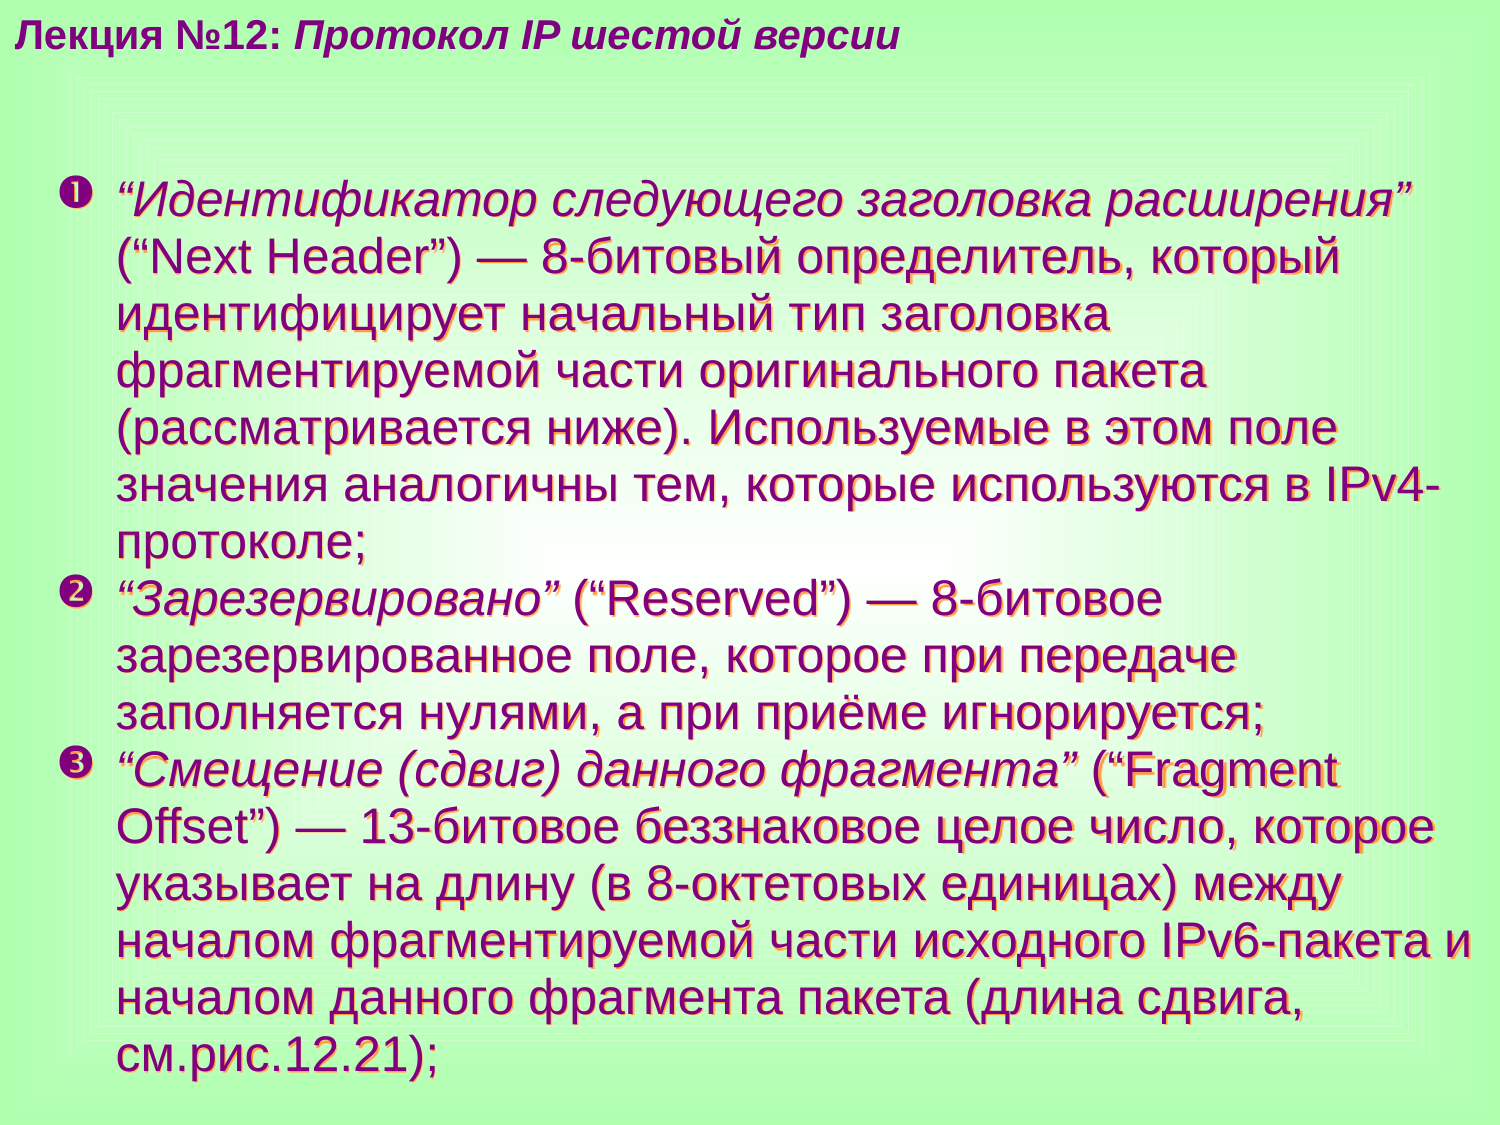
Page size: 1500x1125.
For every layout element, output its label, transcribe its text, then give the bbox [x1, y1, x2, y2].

text_box “Идентификатор следующего заголовка расширения” (“Next Header”) — 8-битовый определитель, который идентифицирует начальный тип заголовка фрагментируемой части оригинального пакета (рассматривается ниже). Используемые в этом поле значения аналогичны тем, которые используются в IPv4-протоколе; “Зарезервировано” (“Reserved”) — 8-битовое зарезервированное поле, которое при передаче заполняется нулями, а при приёме игнорируется; “Смещение (сдвиг) данного фрагмента” (“Fragment Offset”) — 13-битовое беззнаковое целое число, которое указывает на длину (в 8-октетовых единицах) между началом фрагментируемой части исходного IPv6-пакета и началом данного фрагмента пакета (длина сдвига, см.рис.12.21); [41, 163, 1500, 1091]
text_box Лекция №12: Протокол IP шестой версии [0, 0, 957, 65]
